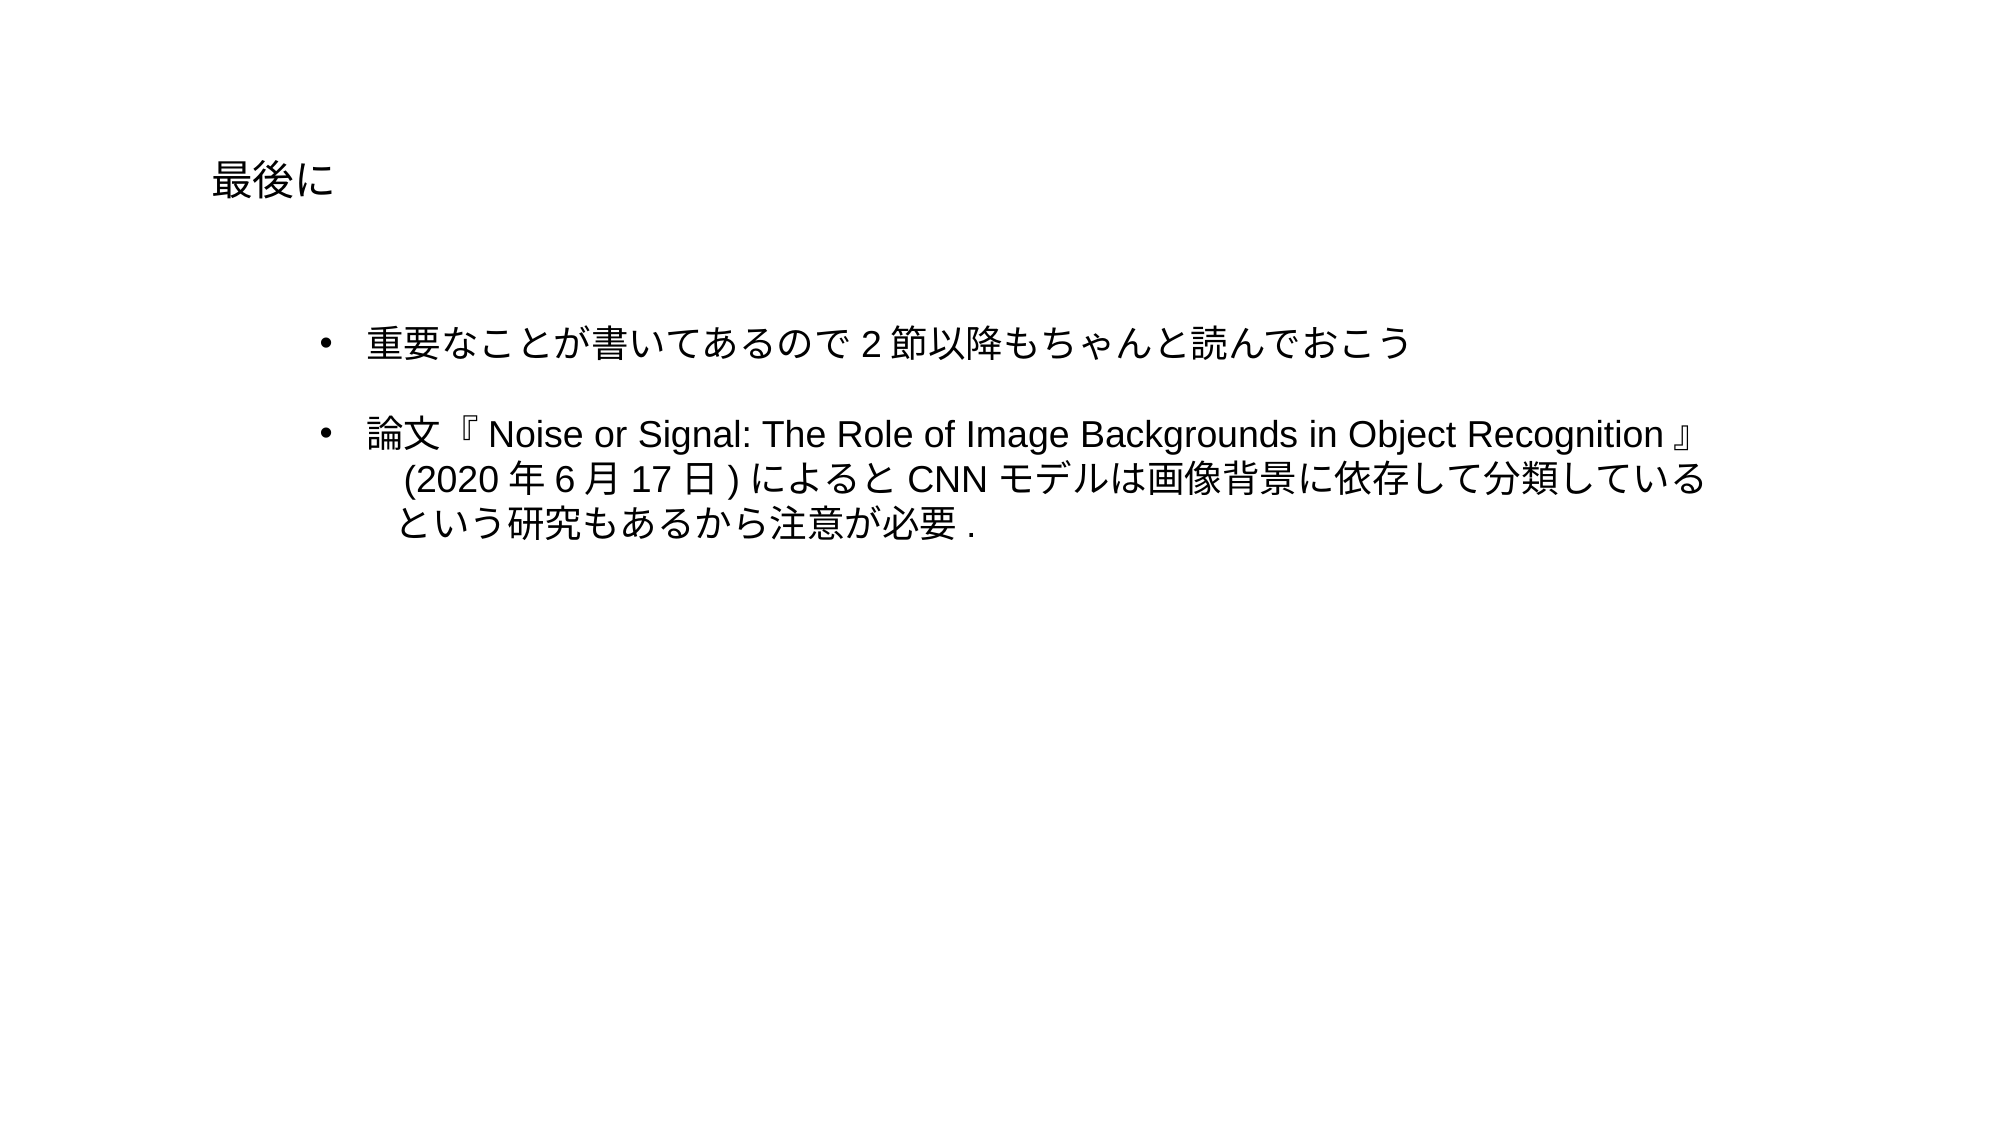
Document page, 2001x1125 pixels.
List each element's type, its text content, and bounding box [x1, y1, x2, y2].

text_box 最後に [196, 145, 352, 211]
text_box 重要なことが書いてあるので2節以降もちゃんと読んでおこう 論文『Noise or Signal: The Role of Image Backgrounds in Object Recognition』 (2020年6月17日)によるとCNNモデルは画像背景に依存して分類している という研究もあるから注意が必要. [304, 312, 1726, 553]
